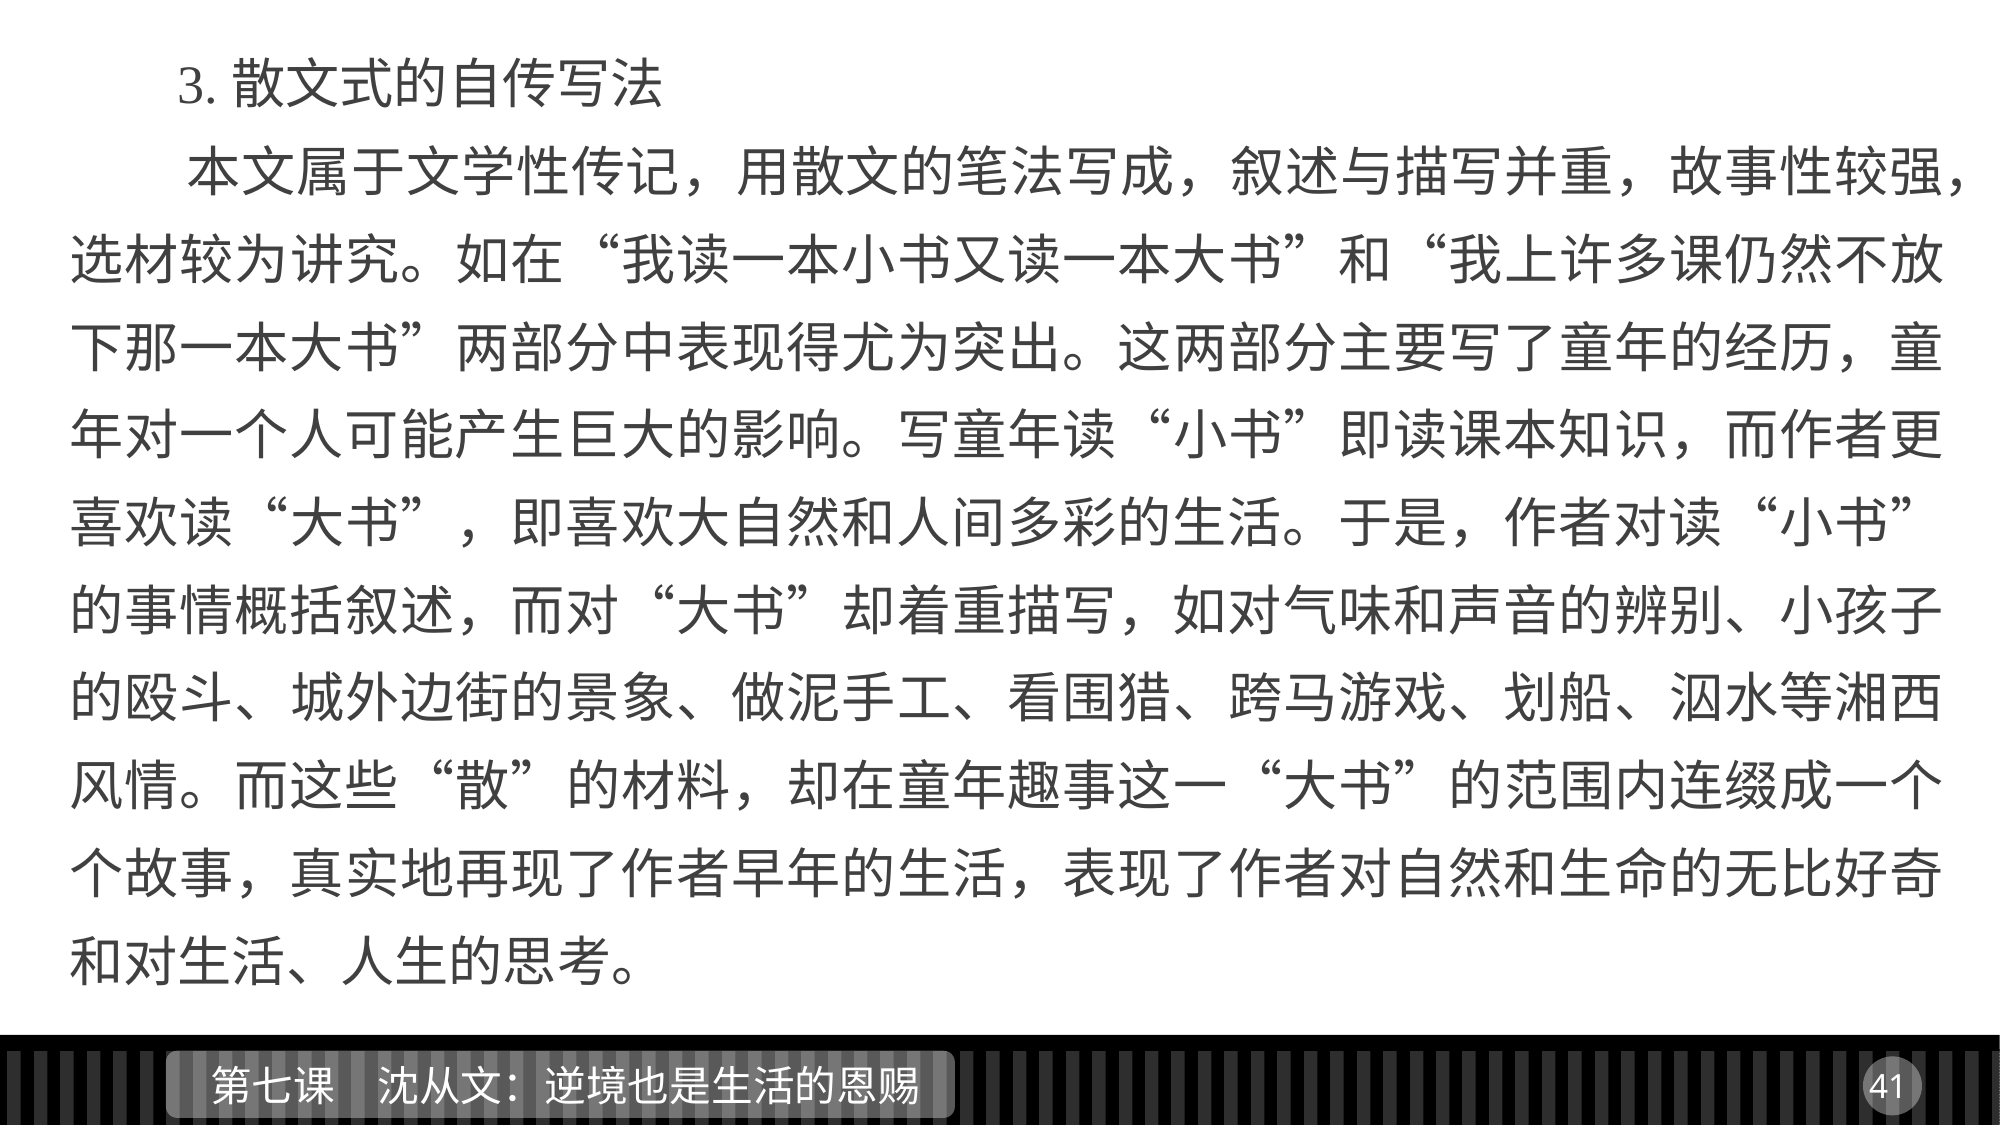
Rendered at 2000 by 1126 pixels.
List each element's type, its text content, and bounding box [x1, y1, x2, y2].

text_box 3.散文式的自传写法 本文属于文学性传记，用散文的笔法写成，叙述与描写并重，故事性较强，选材较为讲究。如在“我读一本小书又读一本大书”和“我上许多课仍然不放下那一本大书”两部分中表现得尤为突出。这两部分主要写了童年的经历，童年对一个人可能产生巨大的影响。写童年读“小书”即读课本知识，而作者更喜欢读“大书”，即喜欢大自然和人间多彩的生活。于是，作者对读“小书”的事情概括叙述，而对“大书”却着重描写，如对气味和声音的辨别、小孩子的殴斗、城外边街的景象、做泥手工、看围猎、跨马游戏、划船、泅水等湘西风情。而这些“散”的材料，却在童年趣事这一“大书”的范围内连缀成一个个故事，真实地再现了作者早年的生活，表现了作者对自然和生命的无比好奇和对生活、人生的思考。 [54, 19, 1959, 1000]
